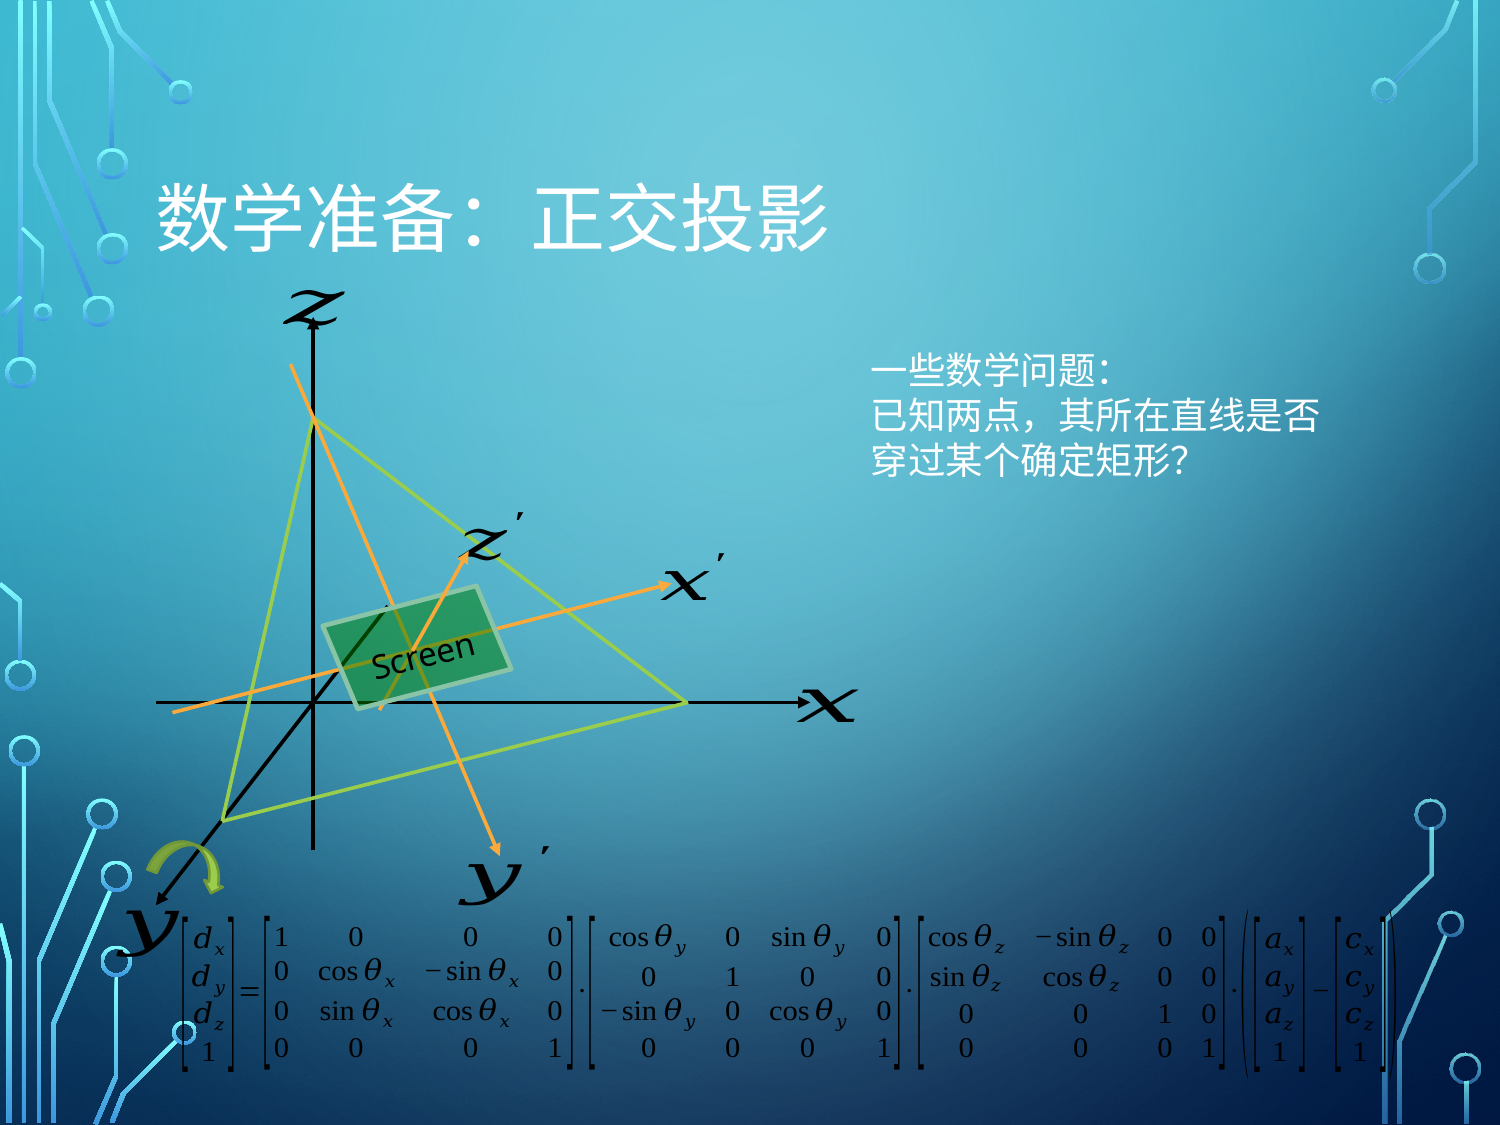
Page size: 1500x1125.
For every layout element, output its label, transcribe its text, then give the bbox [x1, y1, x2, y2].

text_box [106, 261, 865, 959]
text_box 一些数学问题： 已知两点，其所在直线是否穿过某个确定矩形？ [865, 340, 1360, 490]
title 数学准备：正交投影 [140, 101, 1360, 340]
